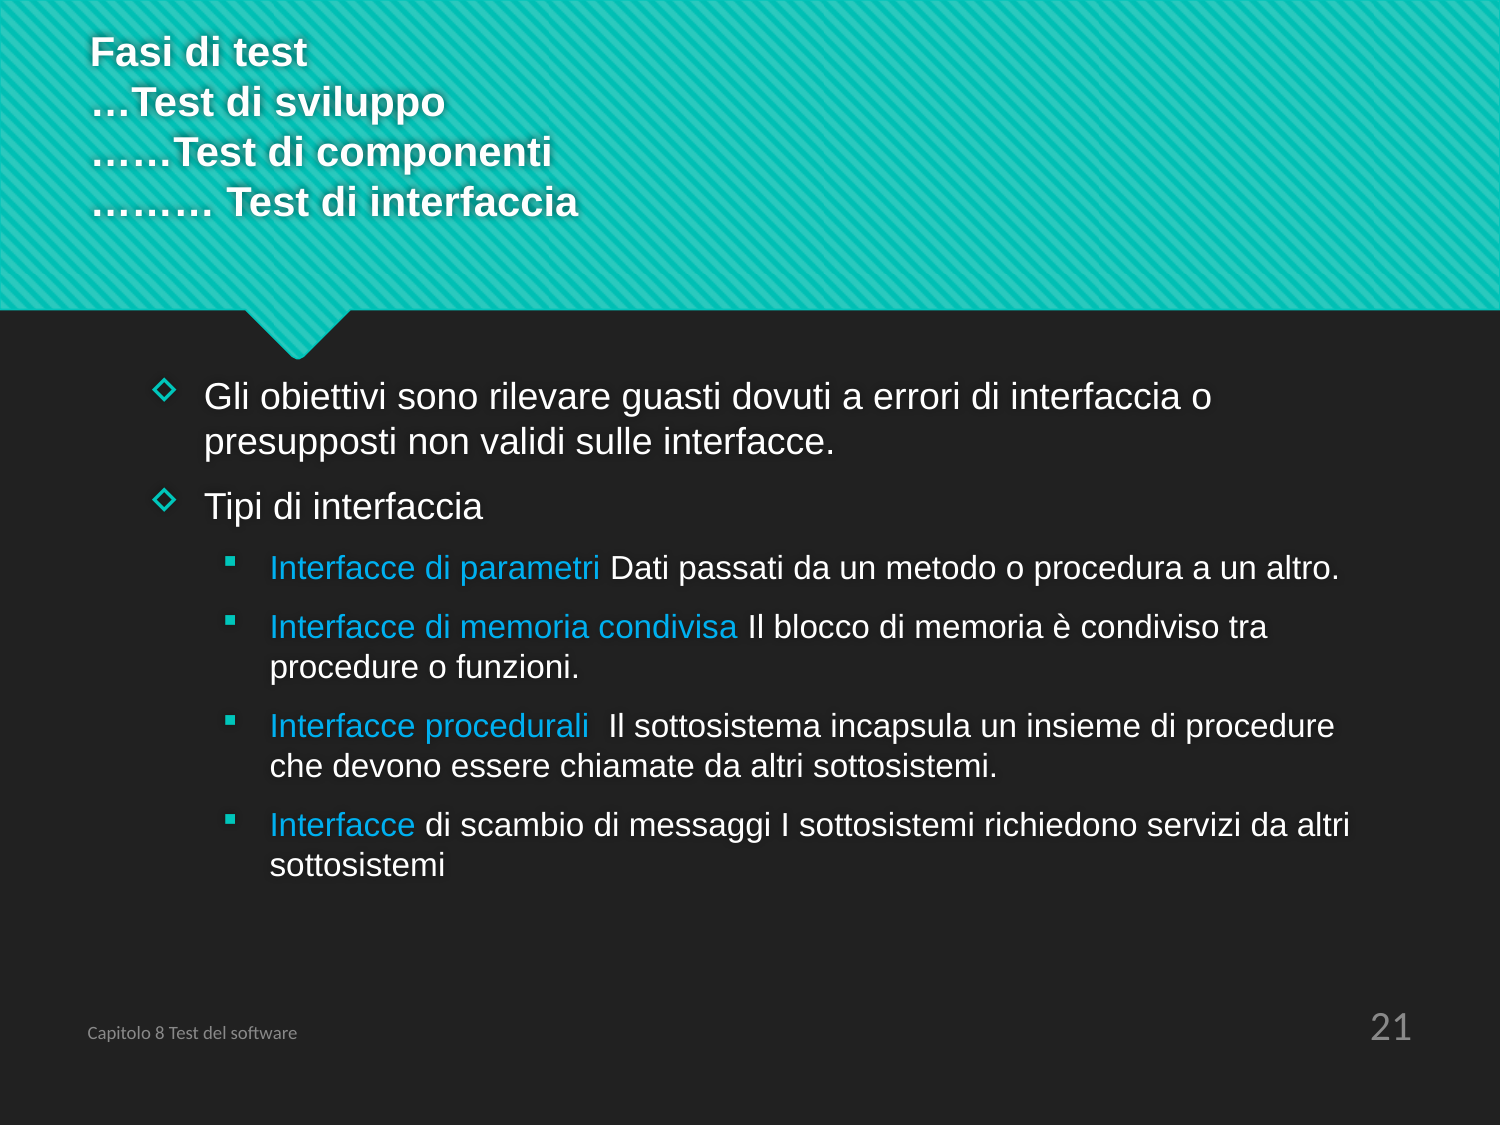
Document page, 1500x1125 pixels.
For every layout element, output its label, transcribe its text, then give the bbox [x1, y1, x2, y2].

slide_number 21 [1296, 970, 1428, 1051]
list Gli obiettivi sono rilevare guasti dovuti a errori di interfaccia o presupposti non validi sulle interfacce. Tipi di interfaccia Interfacce di parametri Dati passati da un metodo o procedura a un altro. Interfacce di memoria condivisa Il blocco di memoria è condiviso tra procedure o funzioni. Interfacce procedurali Il sottosistema incapsula un insieme di procedure che devono essere chiamate da altri sottosistemi. Interfacce di scambio di messaggi I sottosistemi richiedono servizi da altri sottosistemi [132, 364, 1368, 962]
title Fasi di test …Test di sviluppo ……Test di componenti ……… Test di interfaccia [75, 0, 1272, 233]
footer Capitolo 8 Test del software [72, 991, 1105, 1051]
